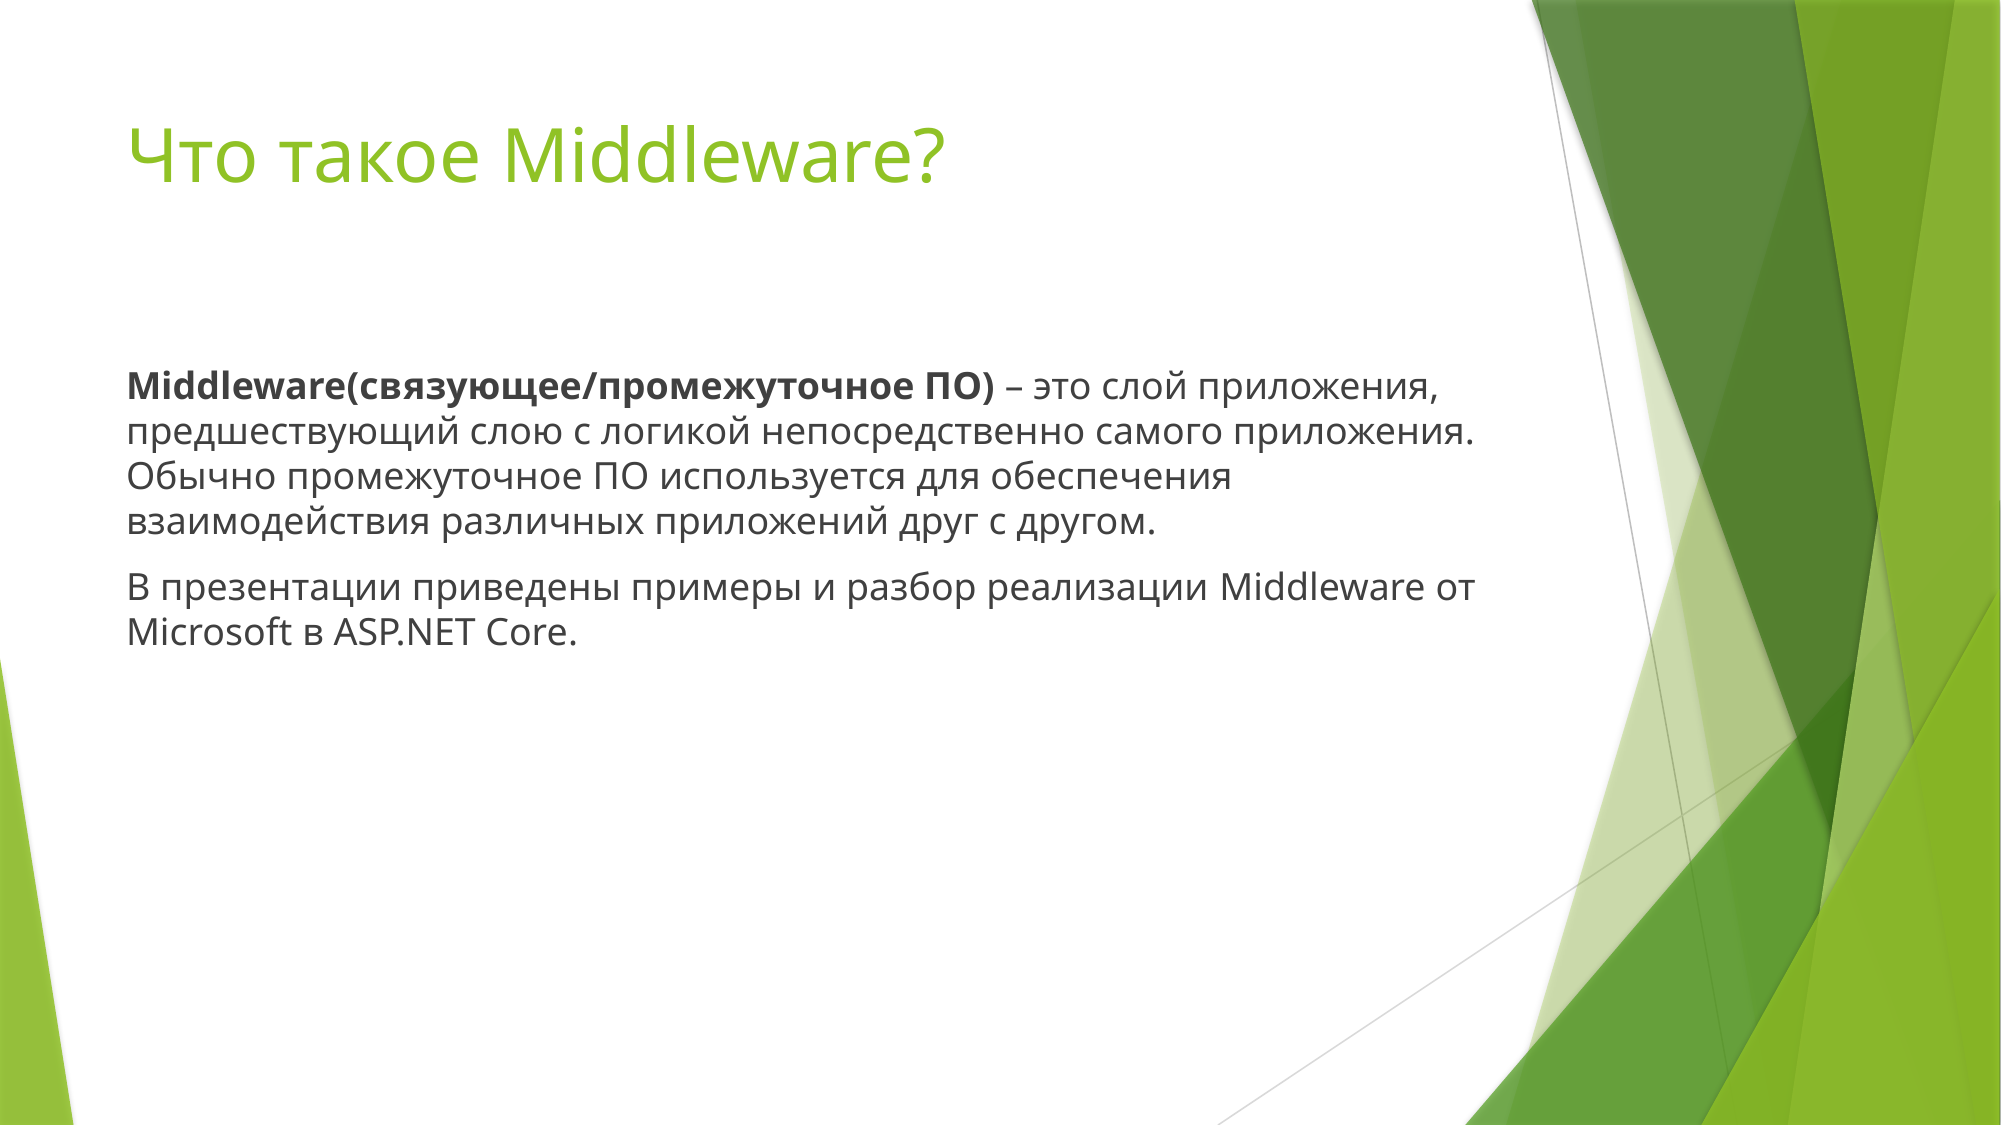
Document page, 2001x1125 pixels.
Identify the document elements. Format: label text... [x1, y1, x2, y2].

list Middleware(связующее/промежуточное ПО) – это слой приложения, предшествующий слою с логикой непосредственно самого приложения. Обычно промежуточное ПО используется для обеспечения взаимодействия различных приложений друг с другом. В презентации приведены примеры и разбор реализации Middleware от Microsoft в ASP.NET Core. [111, 354, 1522, 992]
title Что такое Middleware? [111, 99, 1522, 317]
